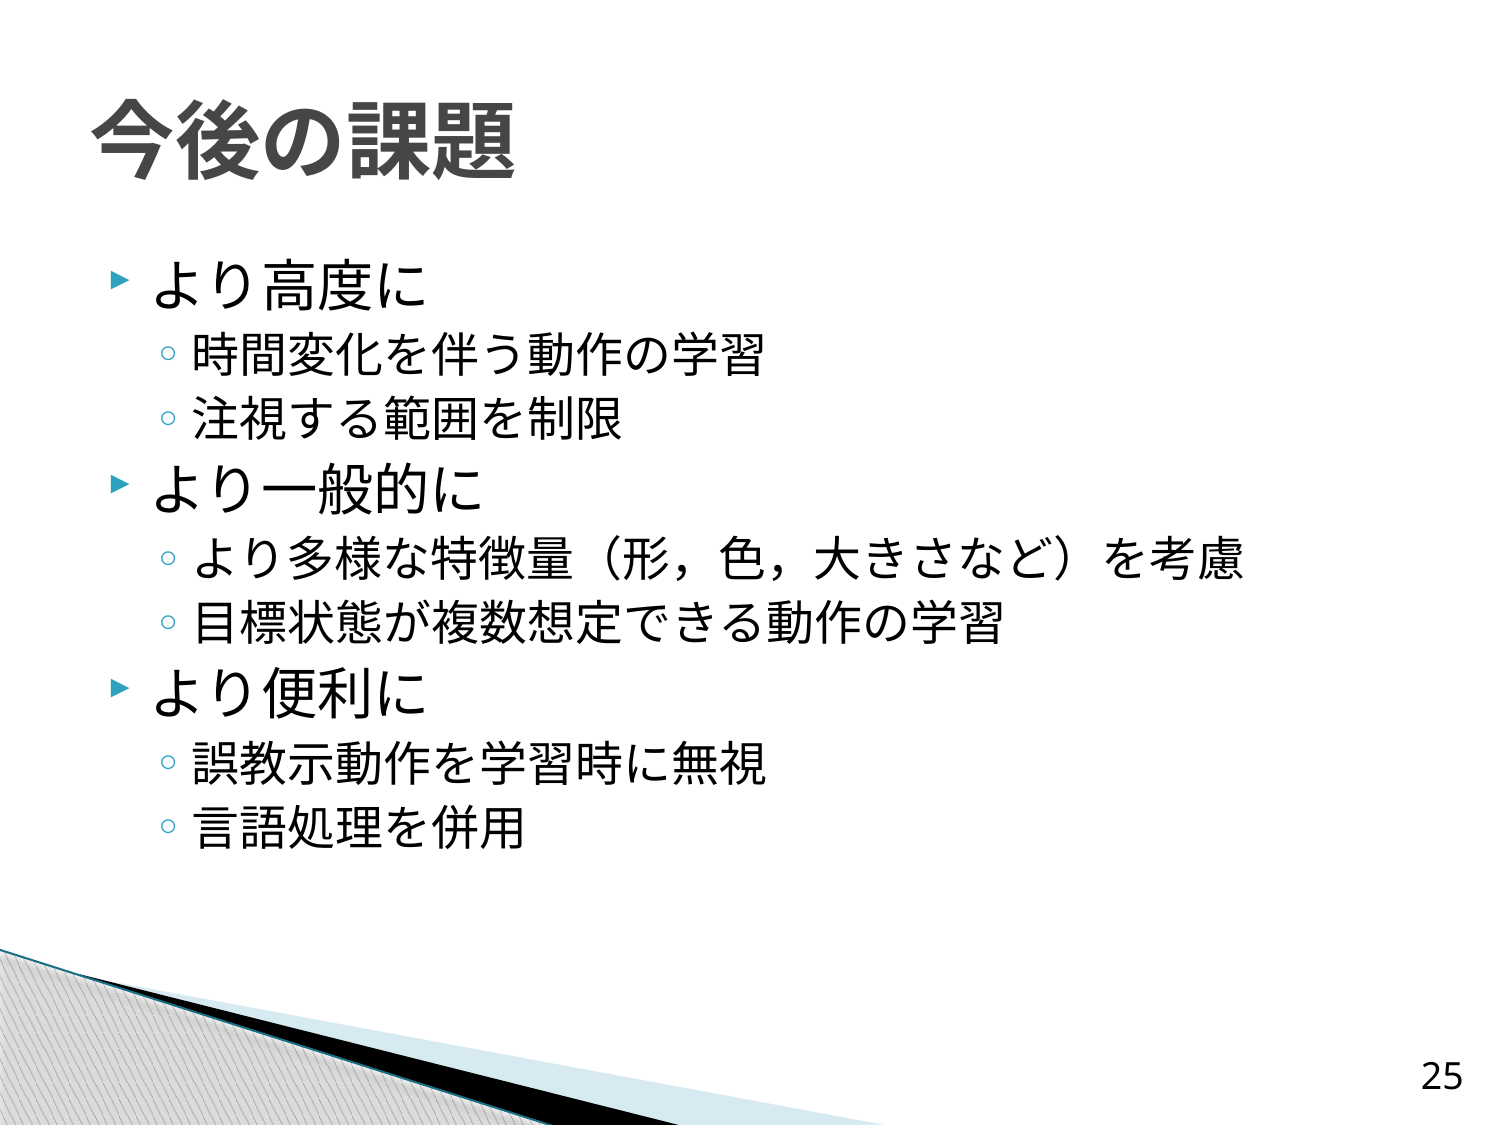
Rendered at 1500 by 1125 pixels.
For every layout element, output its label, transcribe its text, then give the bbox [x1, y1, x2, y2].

title 今後の課題 [75, 45, 1425, 233]
slide_number 25 [1399, 1051, 1479, 1112]
list より高度に 時間変化を伴う動作の学習 注視する範囲を制限 より一般的に より多様な特徴量（形，色，大きさなど）を考慮 目標状態が複数想定できる動作の学習 より便利に 誤教示動作を学習時に無視 言語処理を併用 [75, 243, 1425, 986]
